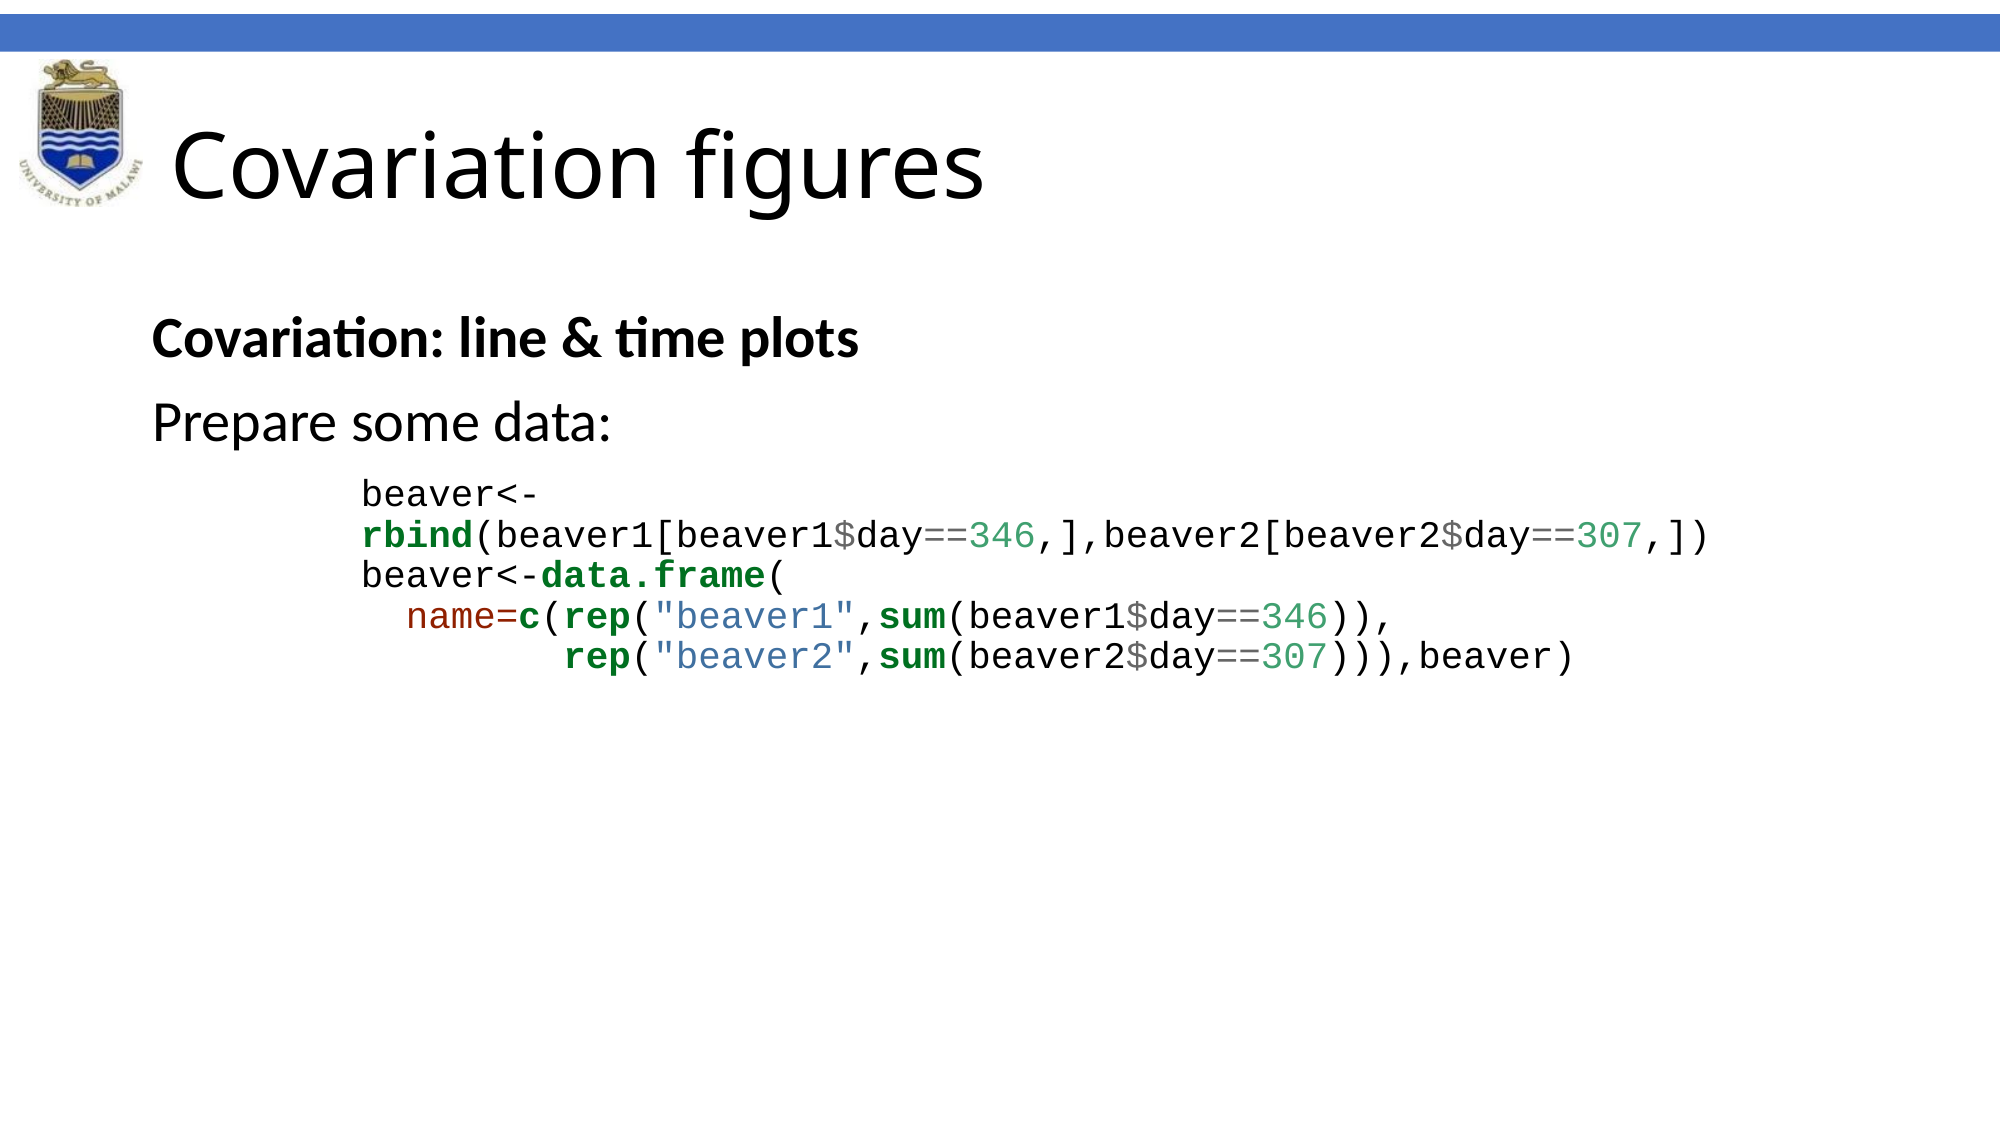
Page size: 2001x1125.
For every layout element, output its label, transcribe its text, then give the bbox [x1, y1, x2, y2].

picture [19, 59, 143, 207]
title Covariation figures [155, 59, 1851, 278]
list Covariation: line & time plots Prepare some data: beaver<-rbind(beaver1[beaver1$day==346,],beaver2[beaver2$day==307,]) beaver<-data.frame( name=c(rep("beaver1",sum(beaver1$day==346)), rep("beaver2",sum(beaver2$day==307))),beaver) [137, 299, 1863, 1066]
